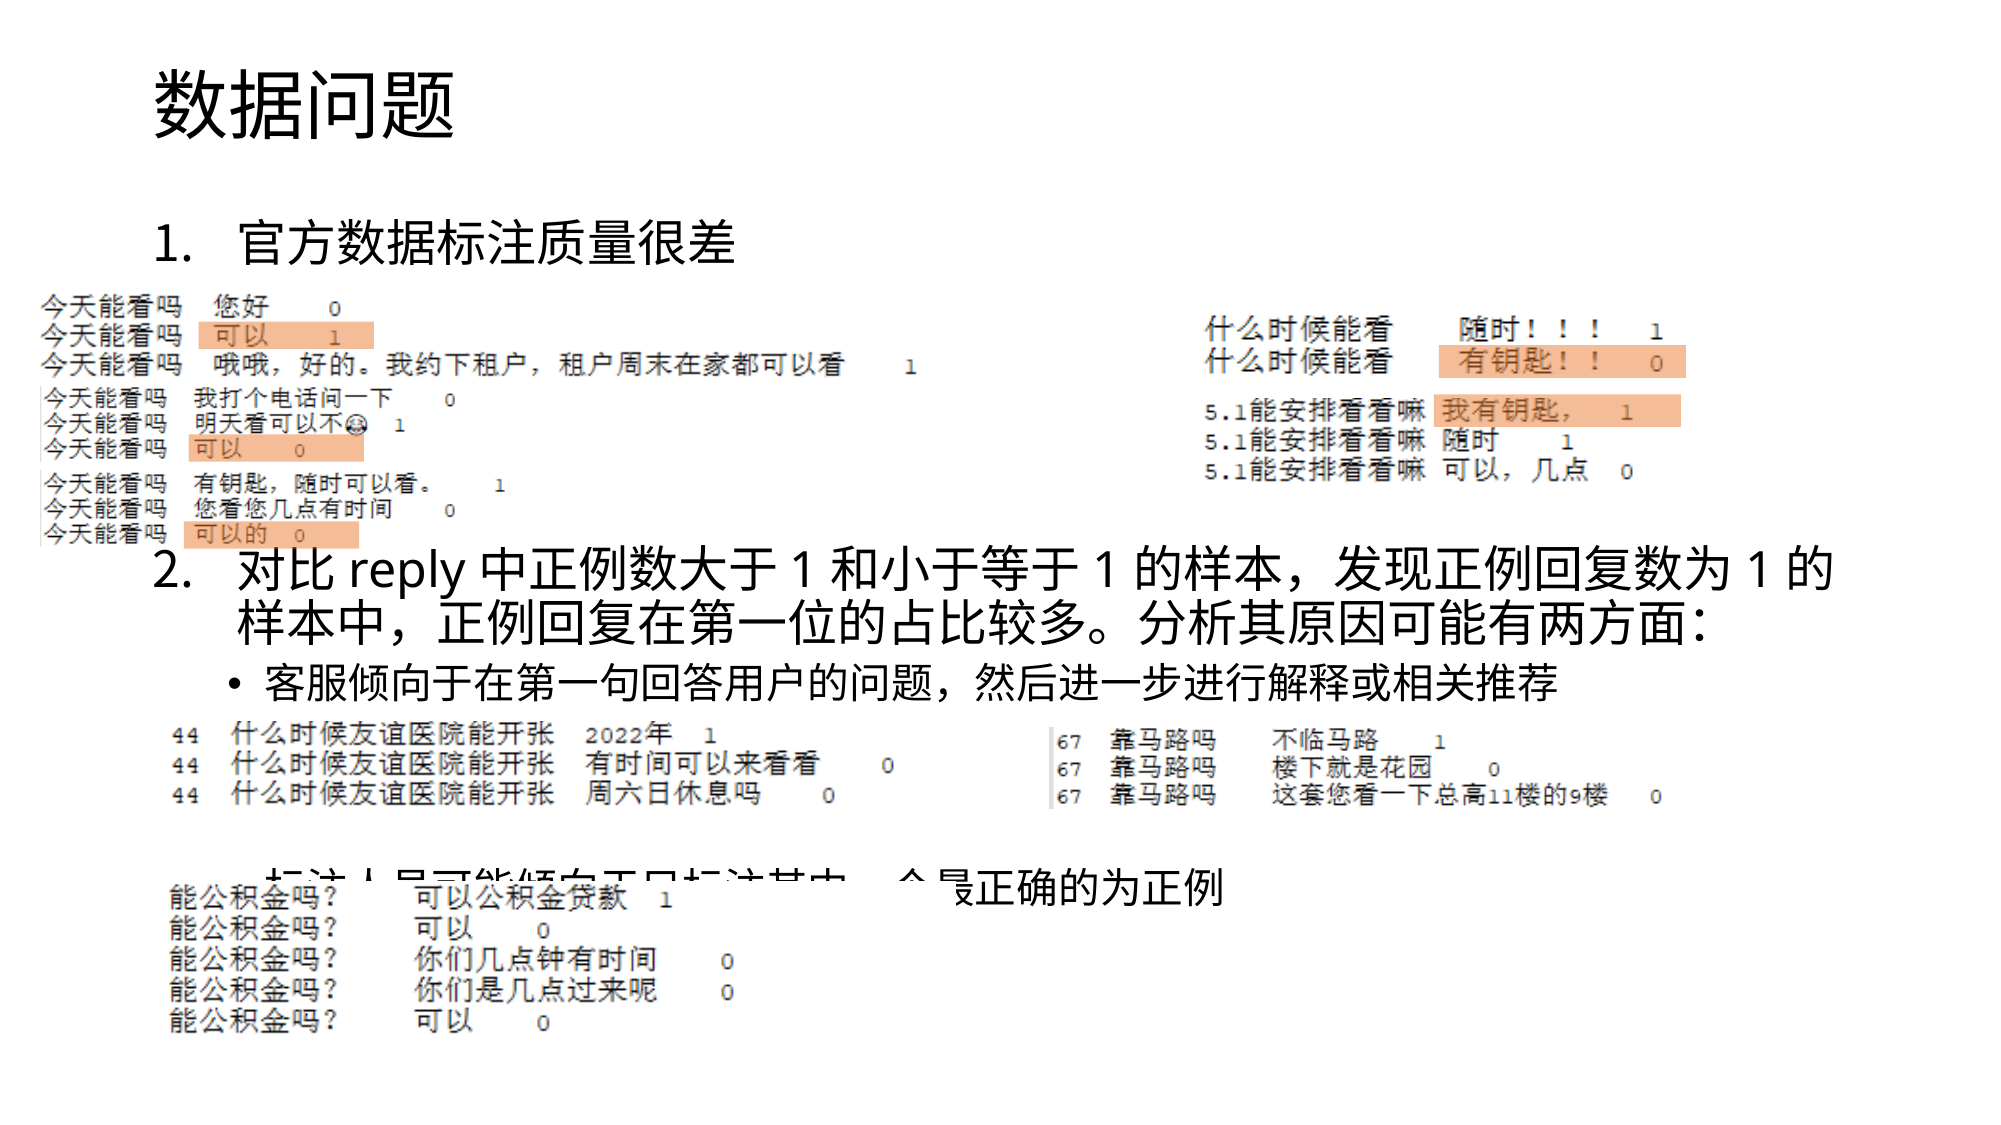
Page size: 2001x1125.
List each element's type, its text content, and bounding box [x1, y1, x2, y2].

picture [170, 721, 1001, 809]
picture [40, 291, 1066, 378]
picture [1049, 727, 1766, 809]
list 官方数据标注质量很差 对比reply中正例数大于1和小于等于1的样本，发现正例回复数为1的样本中，正例回复在第一位的占比较多。分析其原因可能有两方面： 客服倾向于在第一句回答用户的问题，然后进一步进行解释或相关推荐 标注人员可能倾向于只标注其中一个最正确的为正例 [137, 210, 1863, 925]
picture [168, 881, 956, 1039]
picture [1202, 398, 1852, 488]
title 数据问题 [137, 59, 1863, 158]
text_box [1433, 394, 1681, 398]
picture [40, 386, 671, 462]
picture [1202, 312, 1828, 378]
picture [40, 470, 602, 547]
